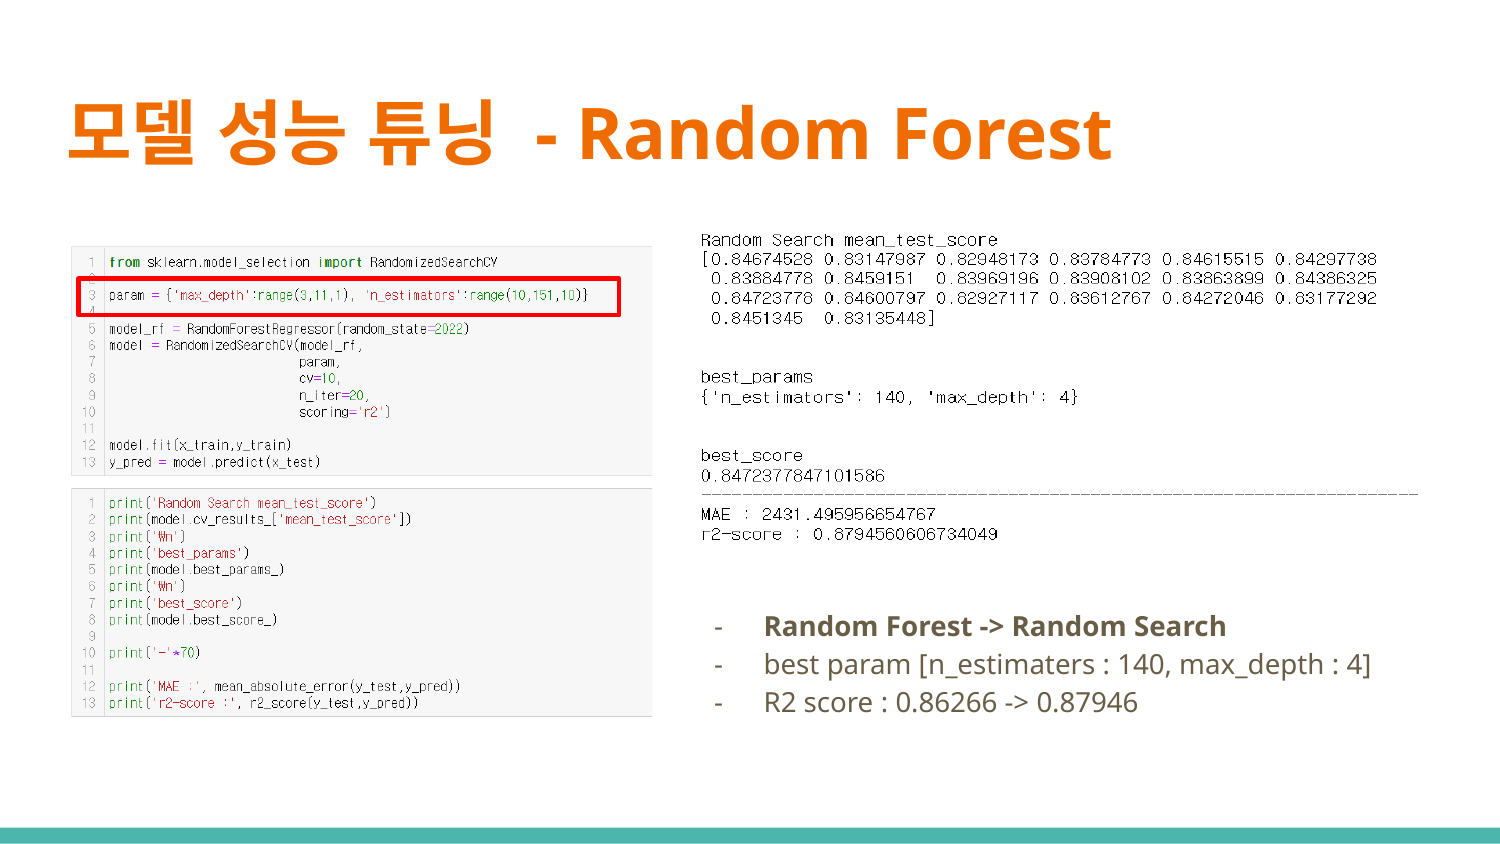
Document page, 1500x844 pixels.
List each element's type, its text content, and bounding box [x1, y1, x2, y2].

list Random Forest -> Random Search best param [n_estimaters : 140, max_depth : 4] R2 score : 0.86266 -> 0.87946 [677, 588, 1439, 734]
title 모델 성능 튜닝 - Random Forest [51, 72, 1449, 189]
picture [64, 236, 653, 723]
picture [677, 222, 1480, 556]
